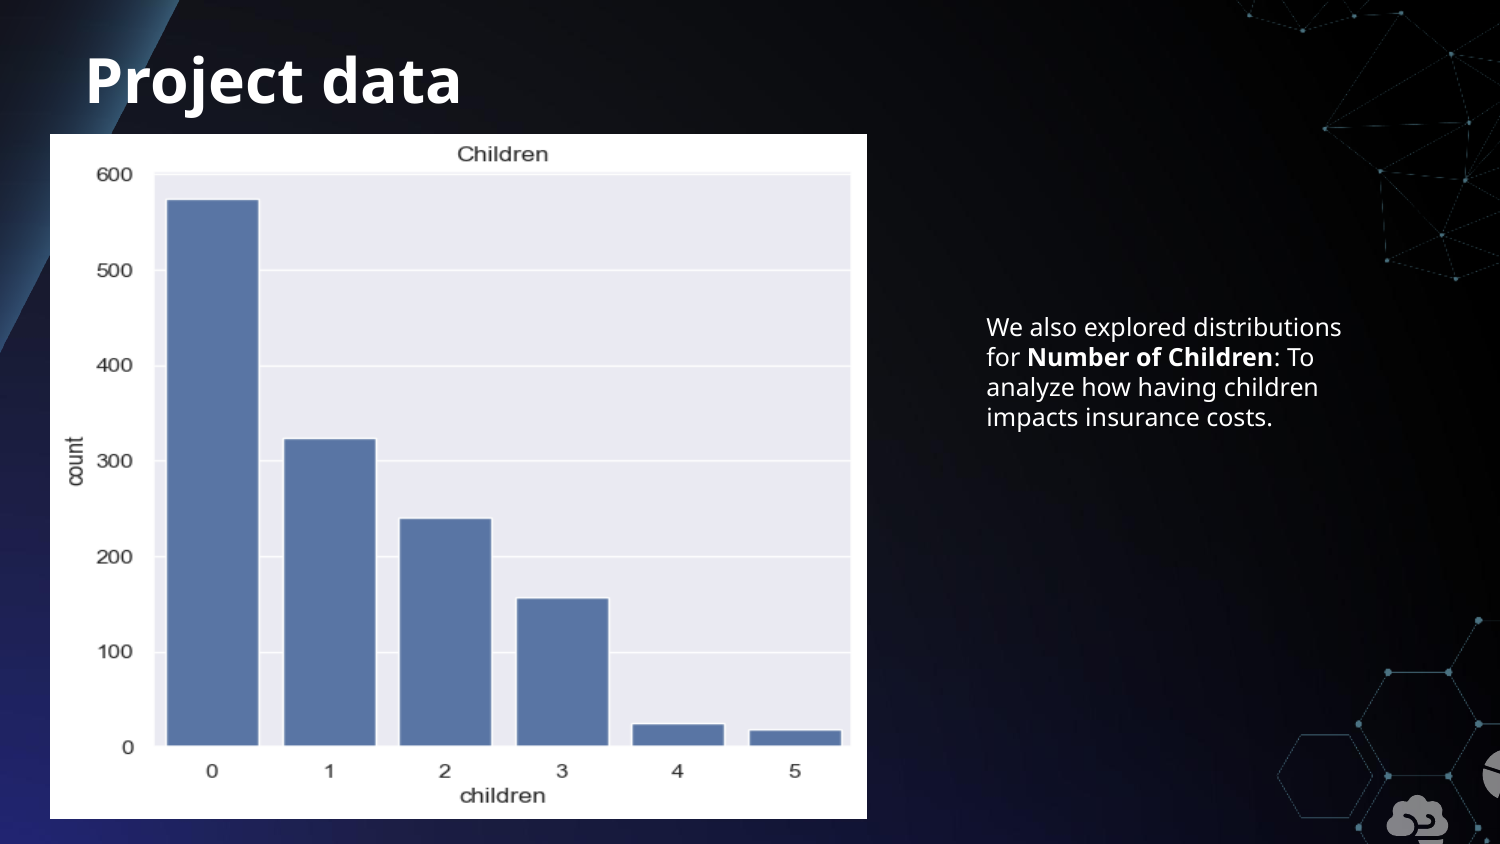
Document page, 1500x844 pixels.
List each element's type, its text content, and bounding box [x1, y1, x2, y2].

subtitle We also explored distributions for Number of Children: To analyze how having children impacts insurance costs. [971, 296, 1382, 686]
title Project data [69, 25, 1334, 120]
picture [1277, 604, 1500, 844]
picture [0, 0, 1500, 844]
